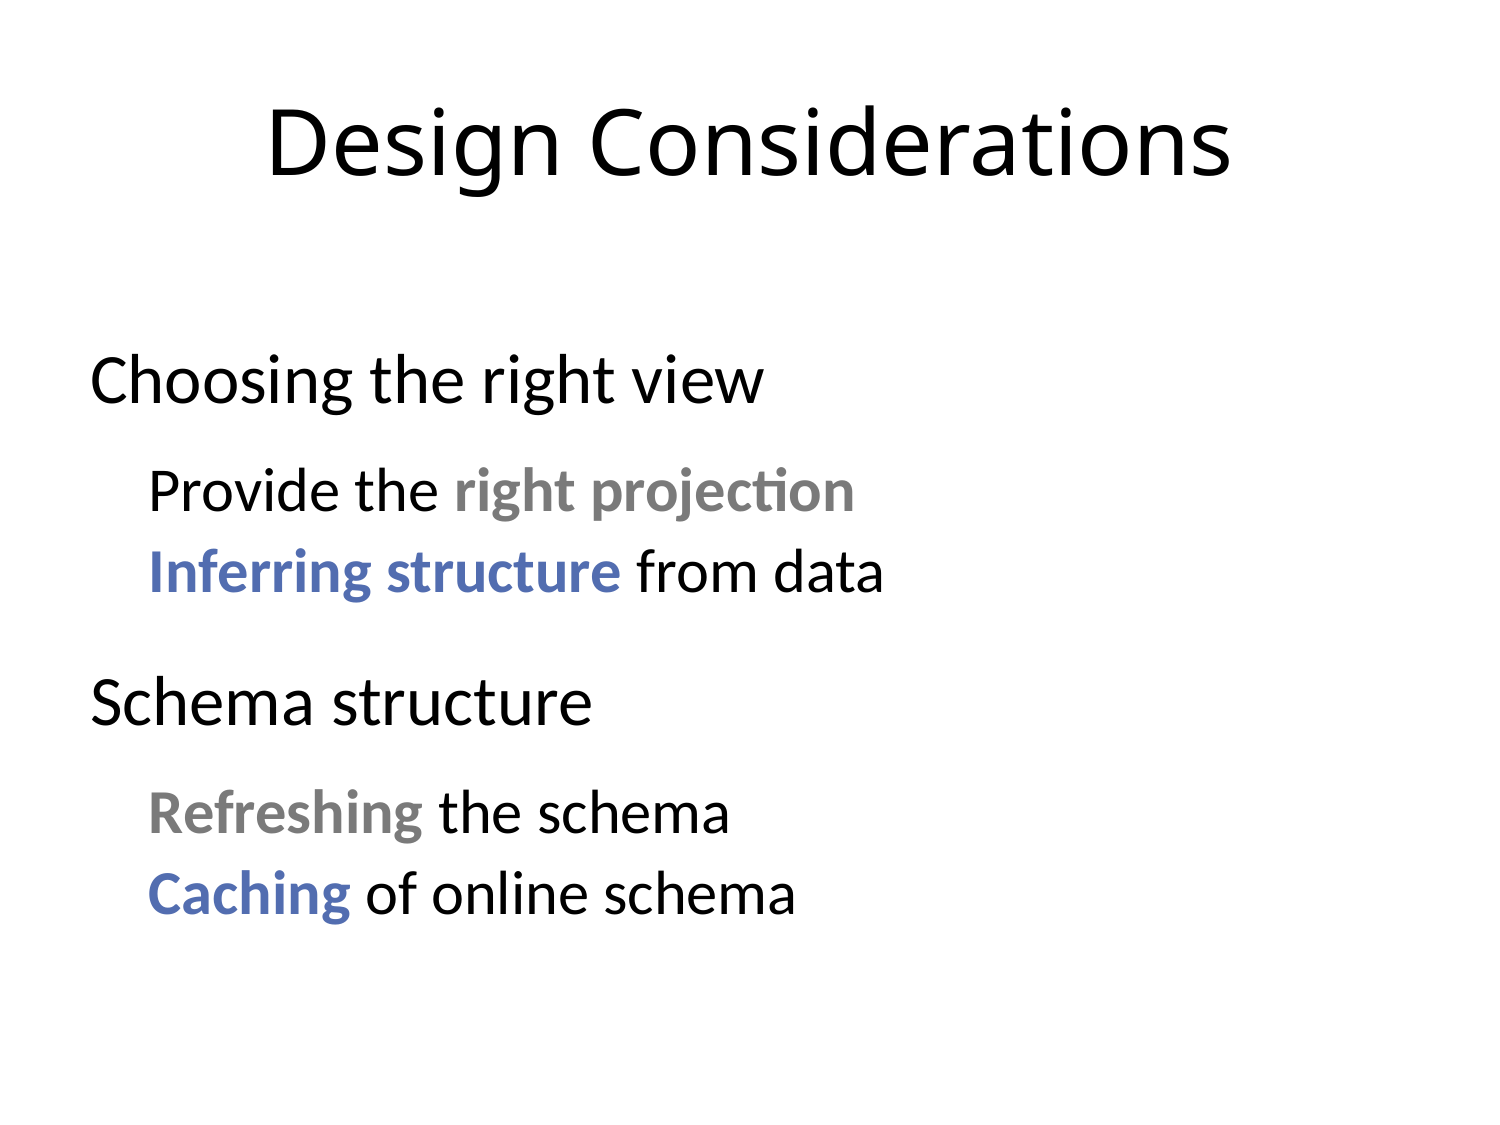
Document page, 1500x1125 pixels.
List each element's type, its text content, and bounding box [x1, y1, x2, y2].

list Choosing the right view Provide the right projection Inferring structure from data Schema structure Refreshing the schema Caching of online schema [75, 324, 1425, 1005]
title Design Considerations [75, 45, 1425, 233]
